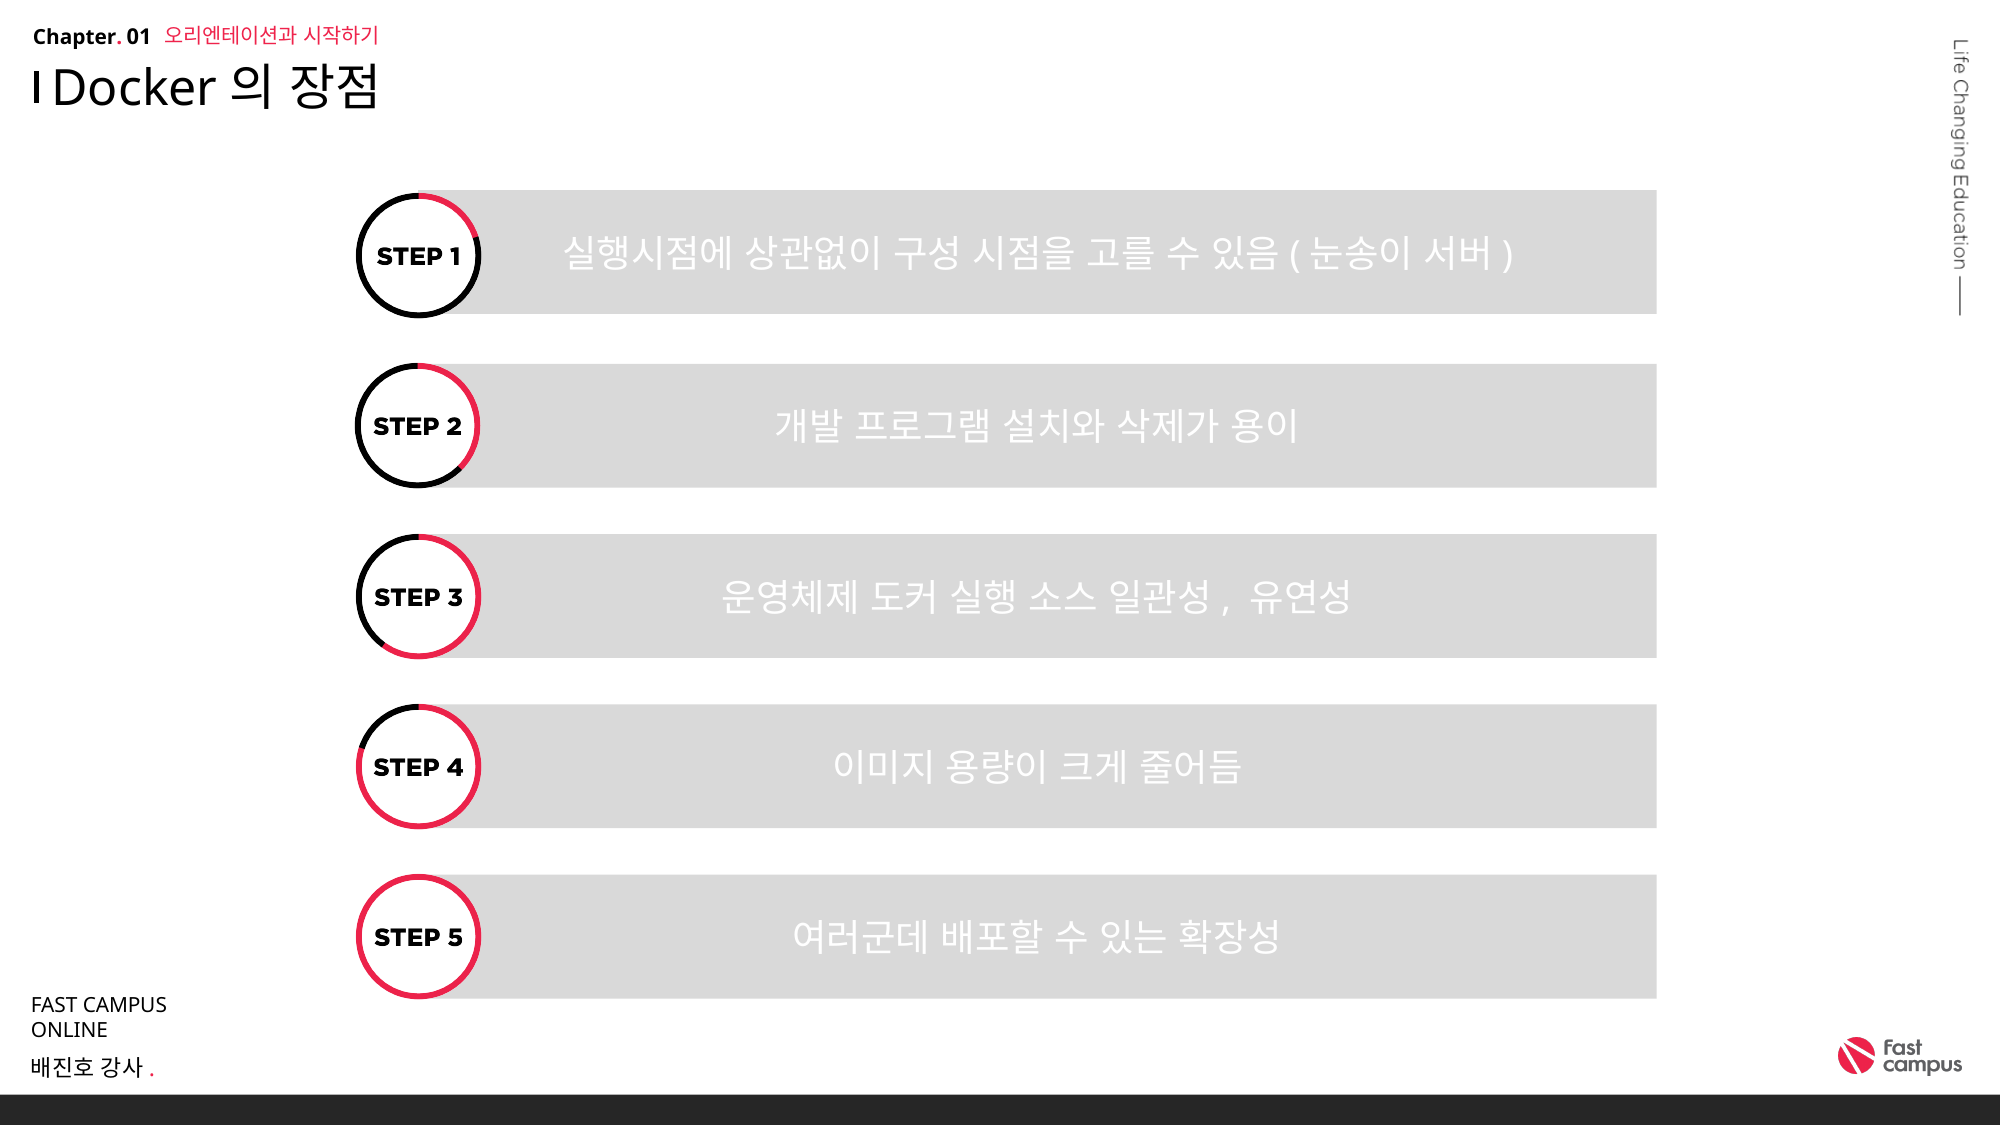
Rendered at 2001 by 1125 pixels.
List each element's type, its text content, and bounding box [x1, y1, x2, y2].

list 오리엔테이션과 시작하기 [150, 18, 511, 55]
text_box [343, 350, 494, 501]
text_box 실행시점에 상관없이 구성 시점을 고를 수 있음(눈송이 서버) [494, 189, 1658, 315]
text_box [343, 861, 494, 1012]
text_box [343, 521, 494, 672]
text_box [343, 691, 494, 842]
list 01 [111, 18, 150, 55]
text_box 운영체제 도커 실행 소스 일관성, 유연성 [494, 533, 1658, 659]
text_box 개발 프로그램 설치와 삭제가 용이 [494, 363, 1658, 489]
picture [1942, 23, 1981, 316]
title Docker의 장점 [36, 54, 1830, 111]
text_box 여러군데 배포할 수 있는 확장성 [494, 874, 1658, 1000]
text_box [343, 180, 494, 331]
text_box 이미지 용량이 크게 줄어듬 [494, 703, 1658, 829]
picture [1838, 1037, 1962, 1076]
